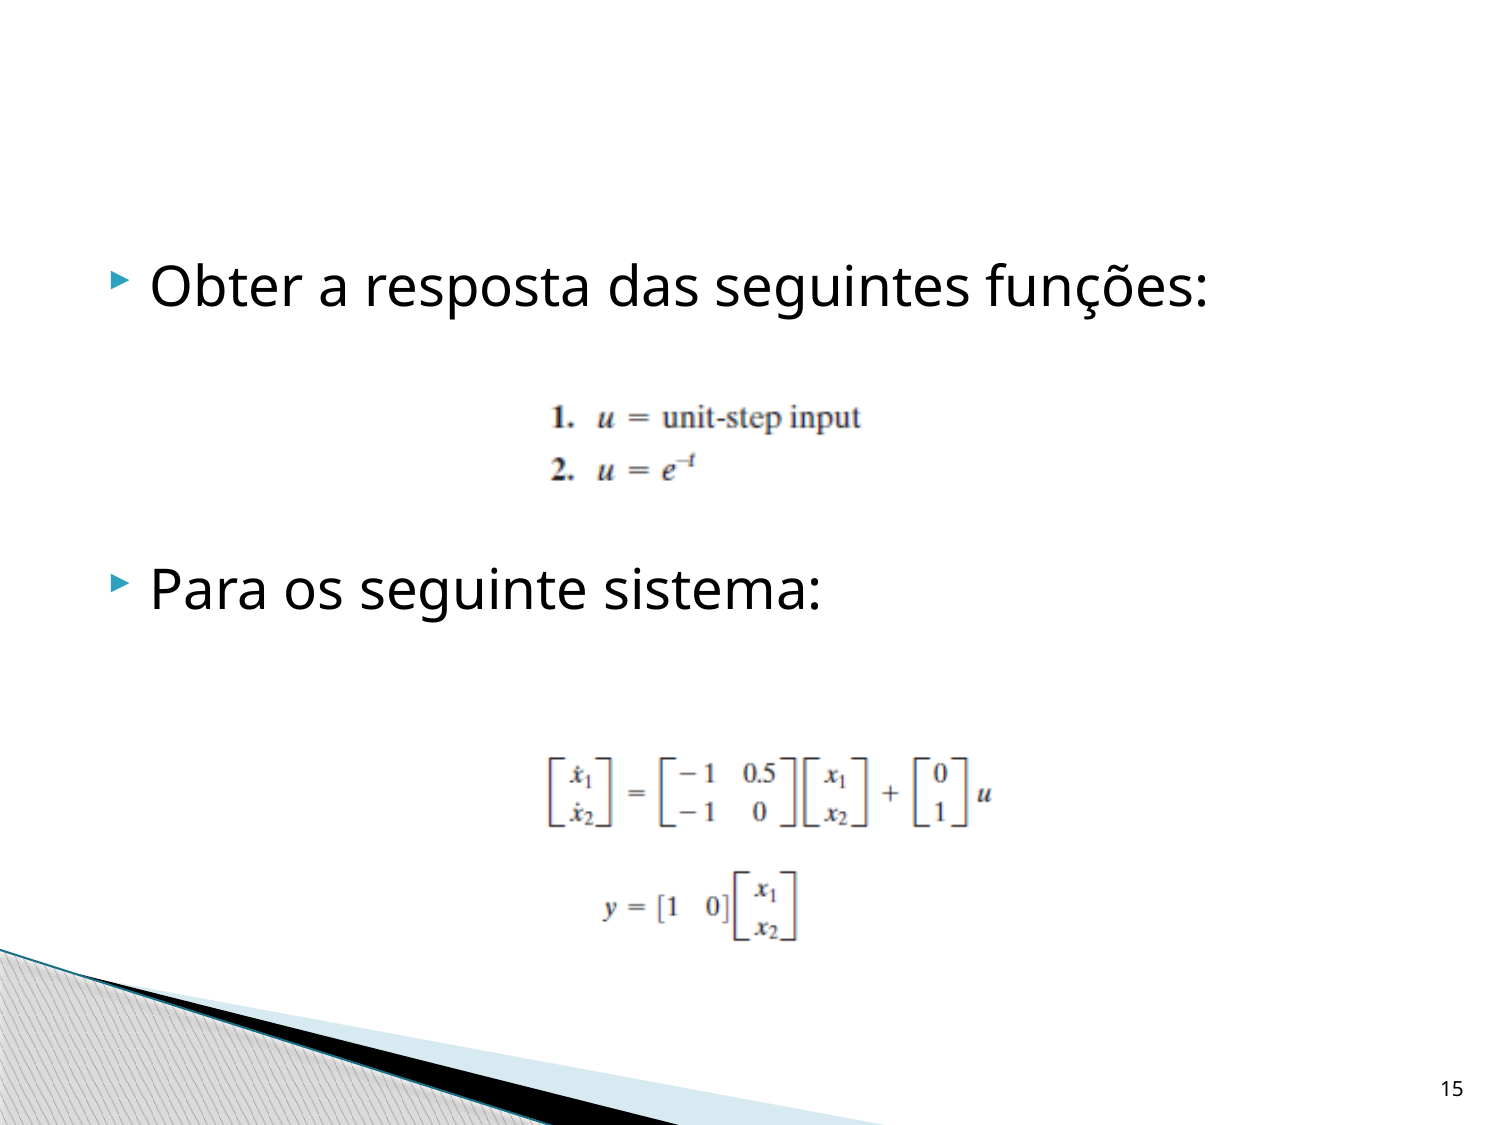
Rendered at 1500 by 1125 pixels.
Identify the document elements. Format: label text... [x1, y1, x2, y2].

picture [489, 727, 1070, 948]
slide_number 15 [1418, 1051, 1479, 1112]
list Obter a resposta das seguintes funções: Para os seguinte sistema: [75, 243, 1425, 986]
picture [511, 385, 949, 514]
